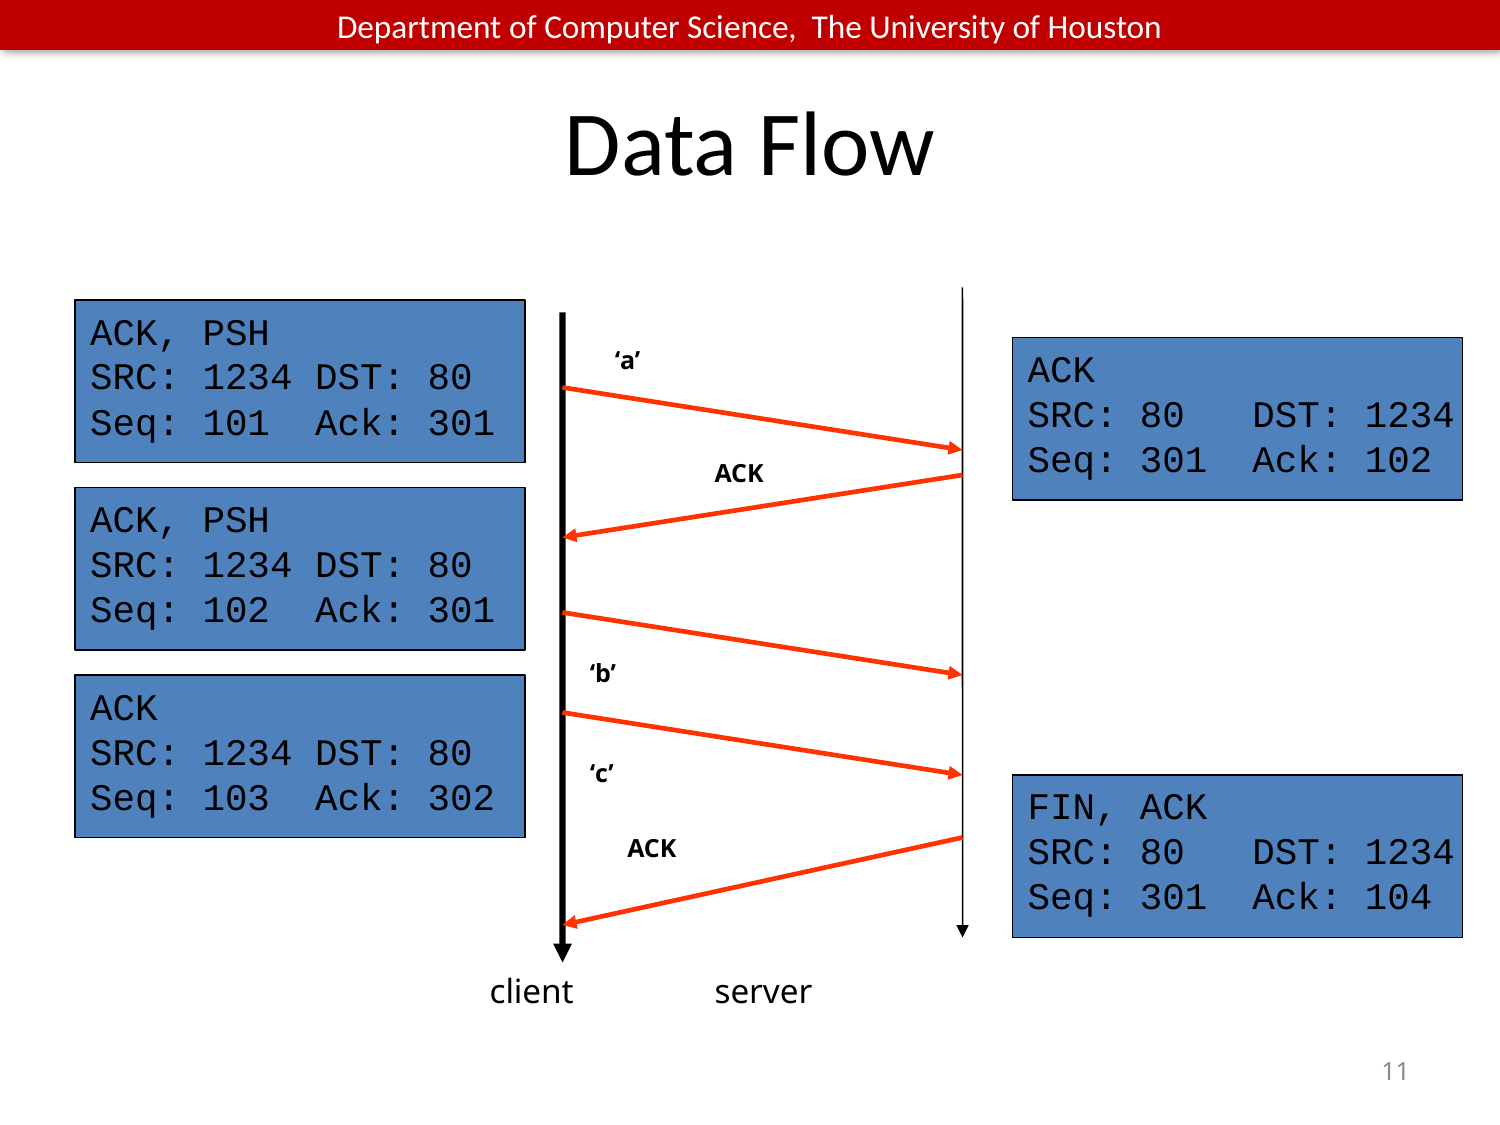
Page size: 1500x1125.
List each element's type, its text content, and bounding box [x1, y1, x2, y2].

text_box ACK [612, 825, 775, 870]
slide_number 11 [1074, 1042, 1425, 1103]
text_box [956, 838, 969, 938]
text_box ACK, PSH SRC: 1234 DST: 80 Seq: 102 Ack: 301 [74, 487, 525, 650]
text_box [562, 837, 963, 929]
text_box ‘c’ [574, 750, 738, 795]
text_box [562, 387, 963, 455]
text_box client [474, 962, 613, 1018]
text_box ‘b’ [574, 650, 738, 695]
text_box [562, 495, 836, 542]
text_box [556, 926, 569, 962]
text_box FIN, ACK SRC: 80 DST: 1234 Seq: 301 Ack: 104 [1012, 774, 1463, 938]
title Data Flow [75, 45, 1425, 233]
text_box ACK SRC: 1234 DST: 80 Seq: 103 Ack: 302 [74, 674, 525, 838]
text_box [562, 712, 963, 780]
text_box ACK SRC: 80 DST: 1234 Seq: 301 Ack: 102 [1012, 337, 1463, 500]
text_box server [699, 962, 838, 1018]
text_box ‘a’ [599, 337, 763, 383]
text_box ACK, PSH SRC: 1234 DST: 80 Seq: 101 Ack: 301 [74, 299, 525, 463]
text_box ACK [699, 450, 863, 495]
text_box [562, 612, 963, 680]
